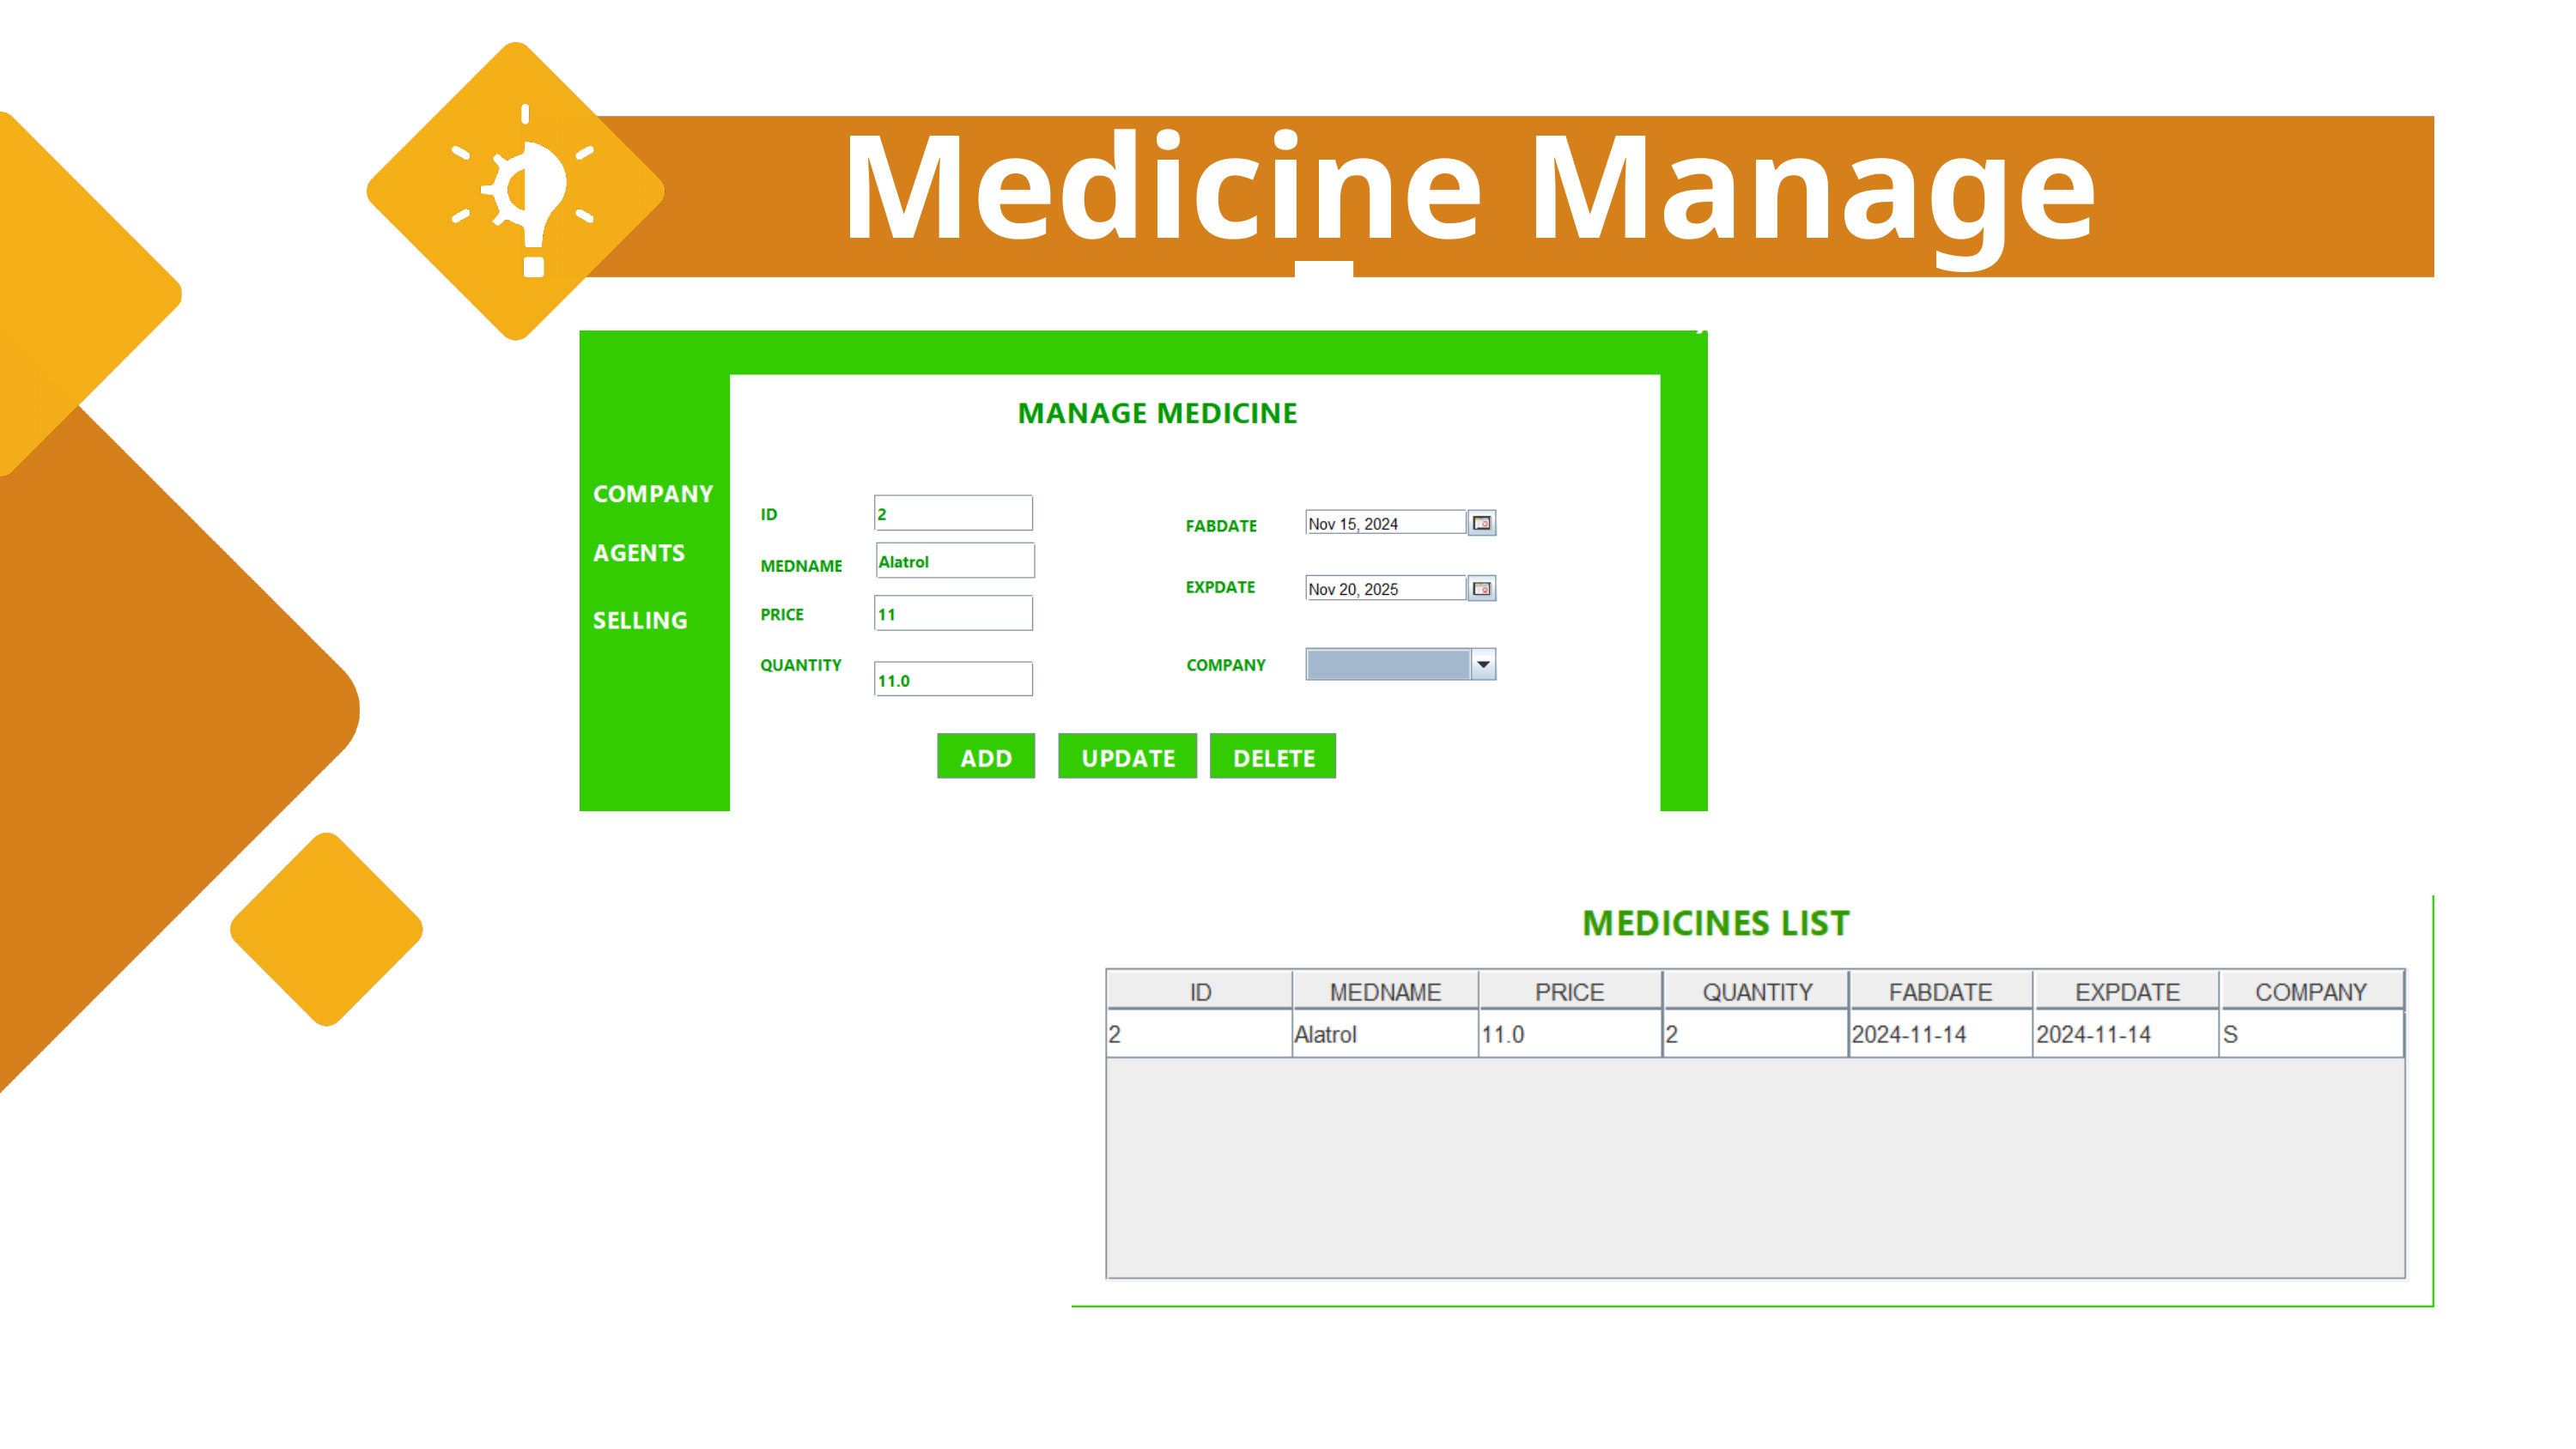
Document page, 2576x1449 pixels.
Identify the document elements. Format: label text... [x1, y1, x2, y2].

text_box [228, 831, 424, 1028]
text_box Medicine Manage Form [674, 141, 2264, 392]
picture [1071, 895, 2434, 1307]
text_box [666, 80, 2434, 277]
text_box [365, 40, 666, 342]
text_box [0, 232, 360, 1189]
picture [579, 330, 1708, 811]
text_box [0, 112, 182, 476]
text_box [451, 103, 594, 277]
